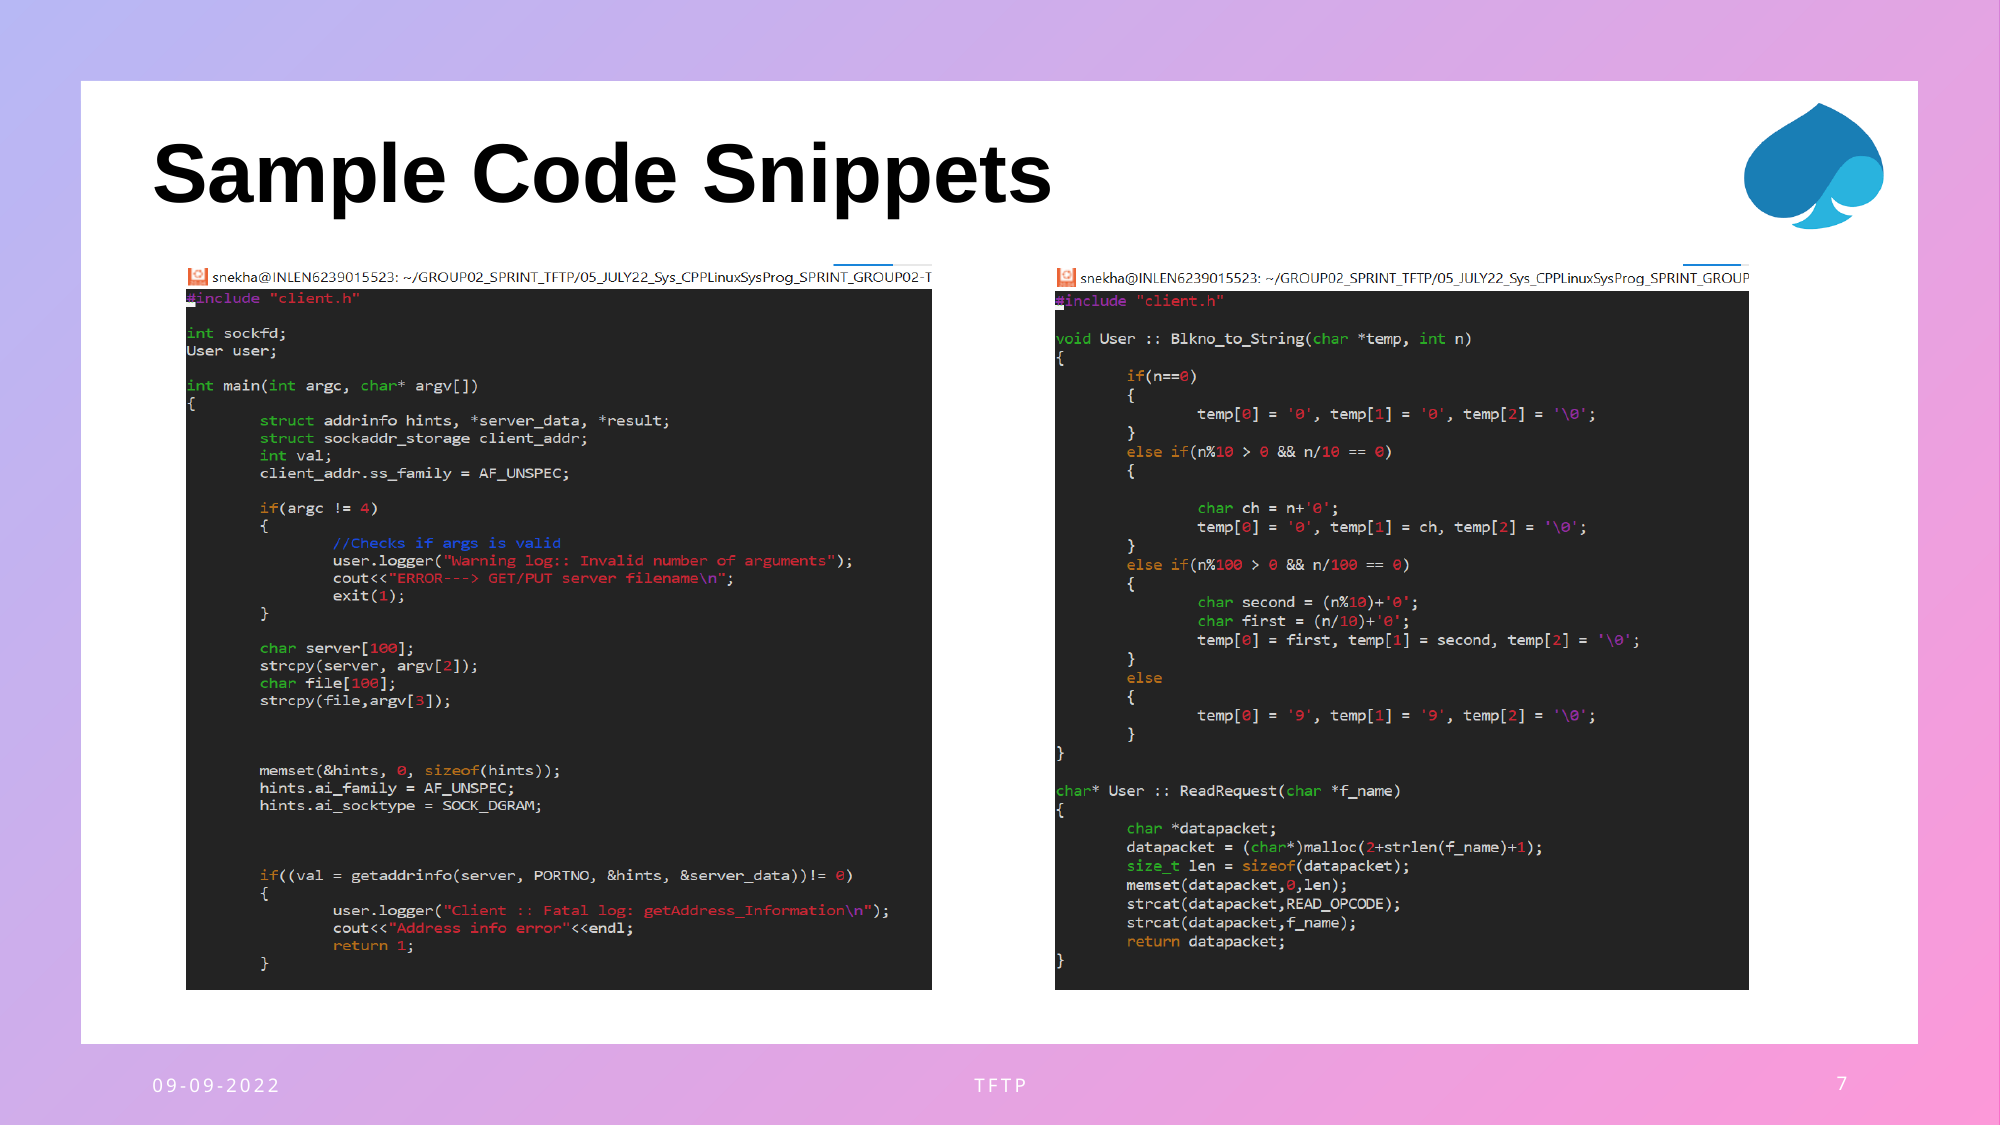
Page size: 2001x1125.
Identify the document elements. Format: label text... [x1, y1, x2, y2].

footer tfTP [662, 1054, 1338, 1115]
title Sample Code Snippets [137, 129, 1439, 229]
picture [1738, 93, 1892, 244]
text_box [0, 0, 2000, 1125]
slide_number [137, 1054, 588, 1115]
text_box [82, 82, 1918, 1043]
slide_number 7 [1412, 1054, 1863, 1115]
picture [186, 264, 932, 990]
picture [1054, 264, 1749, 990]
